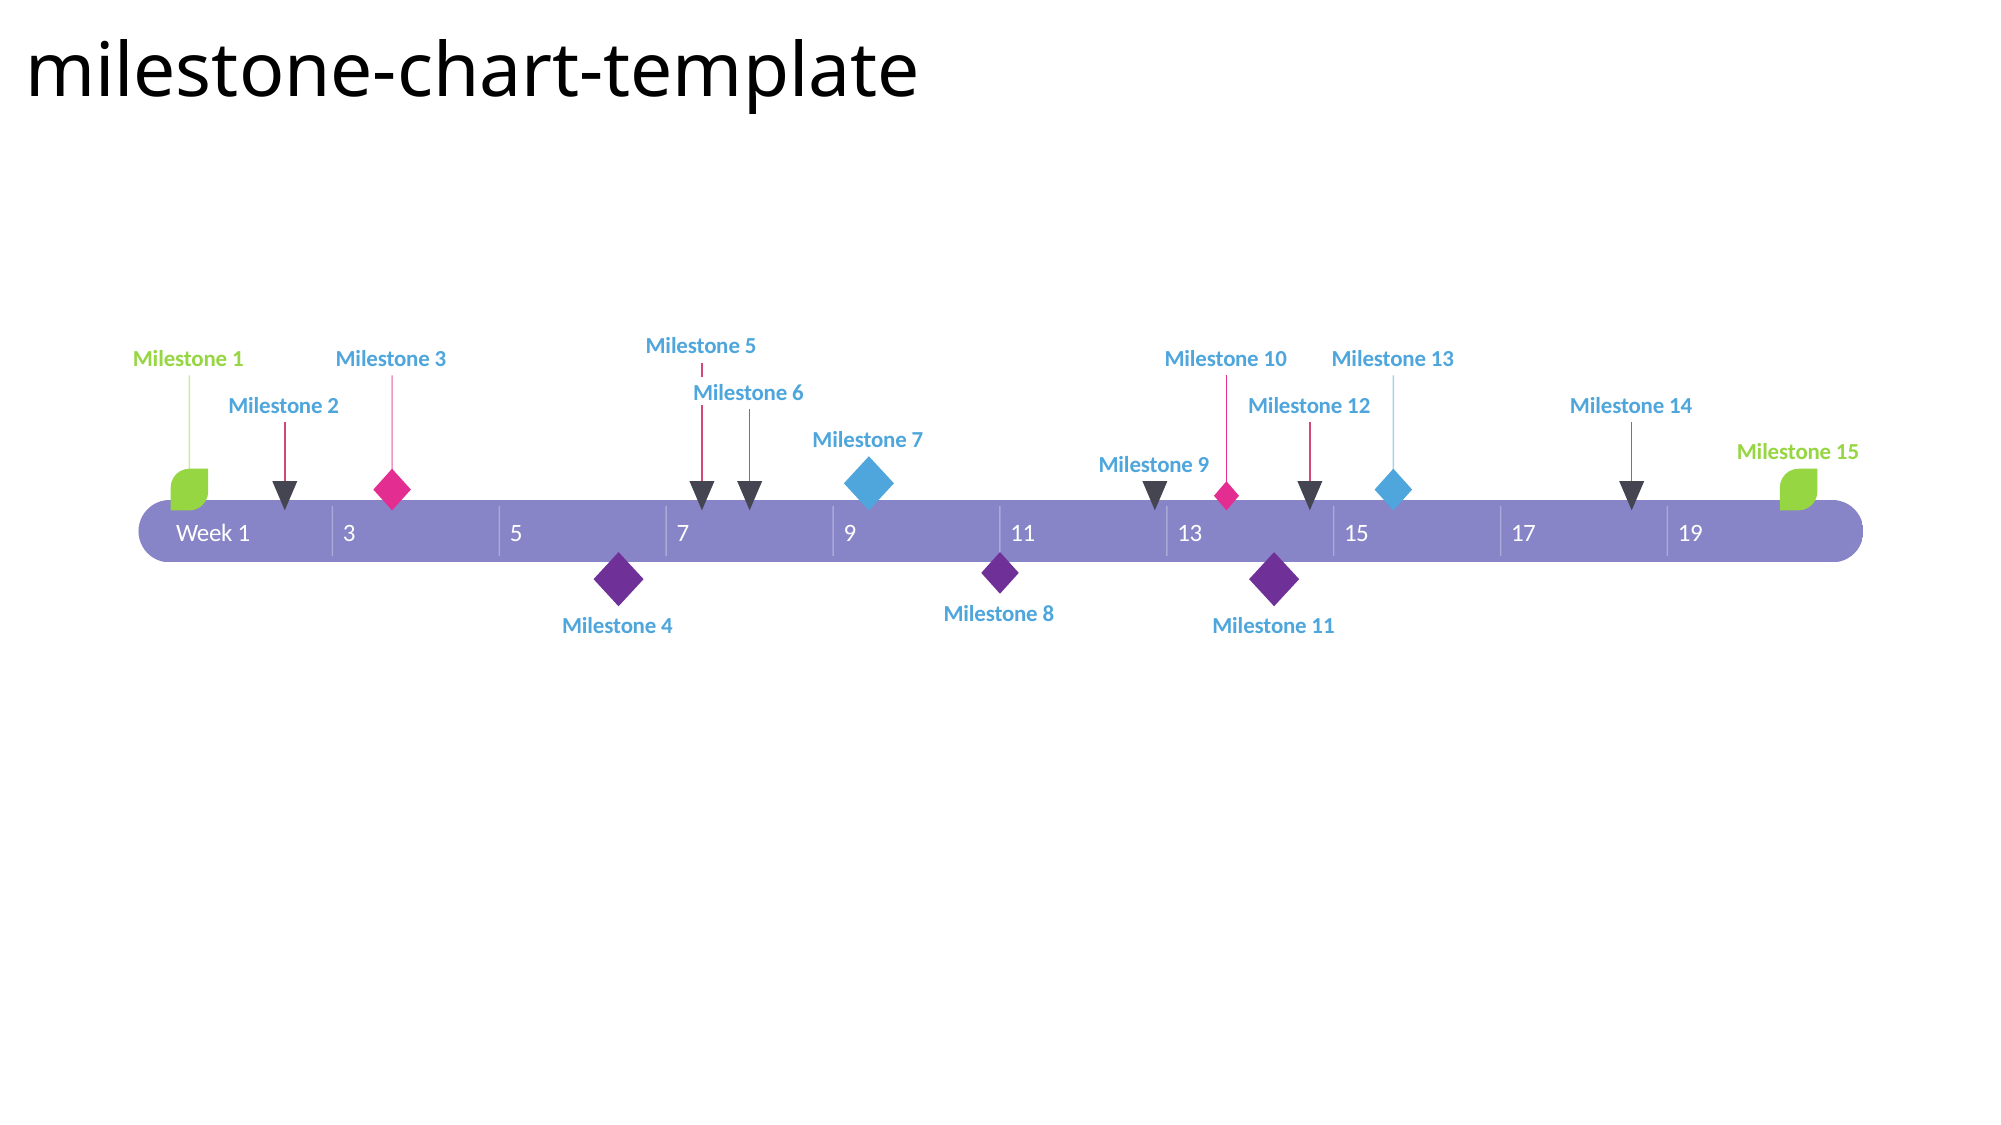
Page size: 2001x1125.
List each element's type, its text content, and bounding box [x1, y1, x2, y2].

text_box Milestone 3 [334, 343, 448, 371]
text_box Milestone 12 [1246, 389, 1372, 418]
text_box [137, 498, 1865, 564]
text_box Milestone 14 [1568, 389, 1694, 418]
text_box 11 [1010, 515, 1036, 547]
text_box [1247, 550, 1301, 608]
text_box 7 [676, 515, 689, 547]
text_box Week 1 [176, 515, 254, 547]
text_box Milestone 6 [692, 377, 805, 406]
text_box [270, 480, 299, 513]
text_box [979, 551, 1021, 596]
text_box [735, 480, 764, 513]
text_box Milestone 7 [811, 424, 925, 452]
text_box 5 [509, 515, 523, 547]
text_box 19 [1677, 515, 1703, 547]
text_box [592, 550, 645, 608]
text_box [1140, 480, 1169, 513]
text_box Milestone 4 [561, 610, 674, 639]
text_box Milestone 1 [132, 343, 245, 371]
text_box milestone-chart-template [10, 14, 1224, 119]
text_box Milestone 10 [1163, 343, 1289, 371]
text_box 3 [342, 515, 356, 547]
text_box [1212, 480, 1241, 512]
text_box Milestone 11 [1211, 610, 1337, 639]
text_box 9 [843, 515, 856, 547]
text_box 13 [1177, 515, 1203, 547]
text_box Milestone 13 [1330, 343, 1456, 371]
text_box [842, 454, 896, 512]
text_box Milestone 2 [227, 389, 341, 418]
text_box [1617, 480, 1646, 513]
text_box Milestone 8 [942, 598, 1056, 626]
text_box [371, 468, 413, 512]
text_box 15 [1344, 515, 1369, 547]
text_box Milestone 9 [1097, 449, 1211, 477]
text_box Milestone 5 [644, 330, 758, 359]
text_box [1778, 467, 1819, 512]
text_box 17 [1511, 515, 1536, 547]
text_box [1373, 467, 1414, 512]
text_box [687, 480, 717, 513]
text_box Milestone 15 [1735, 436, 1861, 465]
text_box [1295, 480, 1324, 513]
text_box [169, 467, 210, 512]
